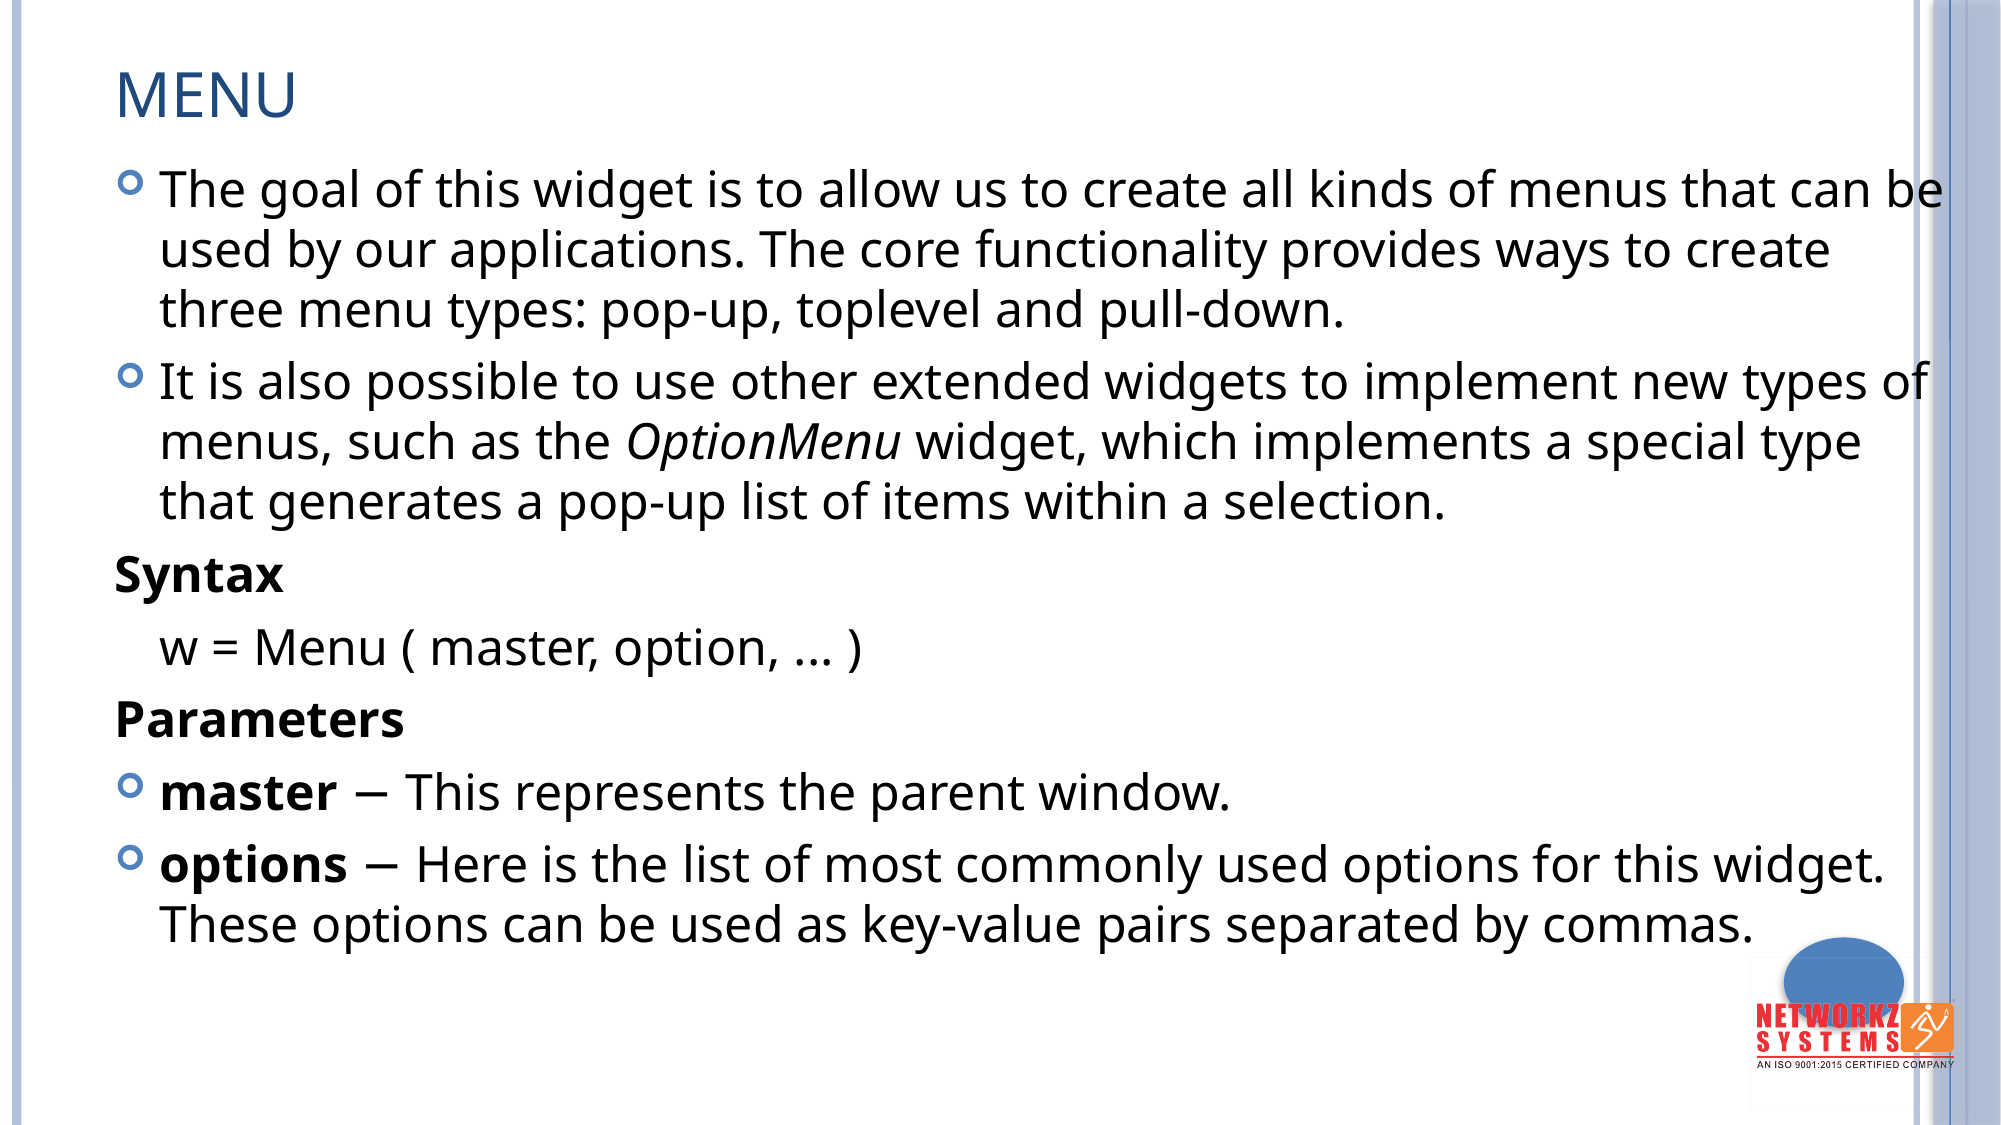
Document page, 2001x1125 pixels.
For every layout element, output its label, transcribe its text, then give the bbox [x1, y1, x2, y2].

list The goal of this widget is to allow us to create all kinds of menus that can be used by our applications. The core functionality provides ways to create three menu types: pop-up, toplevel and pull-down. It is also possible to use other extended widgets to implement new types of menus, such as the OptionMenu widget, which implements a special type that generates a pop-up list of items within a selection. Syntax w = Menu ( master, option, ... ) Parameters master − This represents the parent window. options − Here is the list of most commonly used options for this widget. These options can be used as key-value pairs separated by commas. [99, 149, 1967, 1063]
title Menu [99, 45, 1900, 138]
picture [1749, 956, 1965, 1109]
